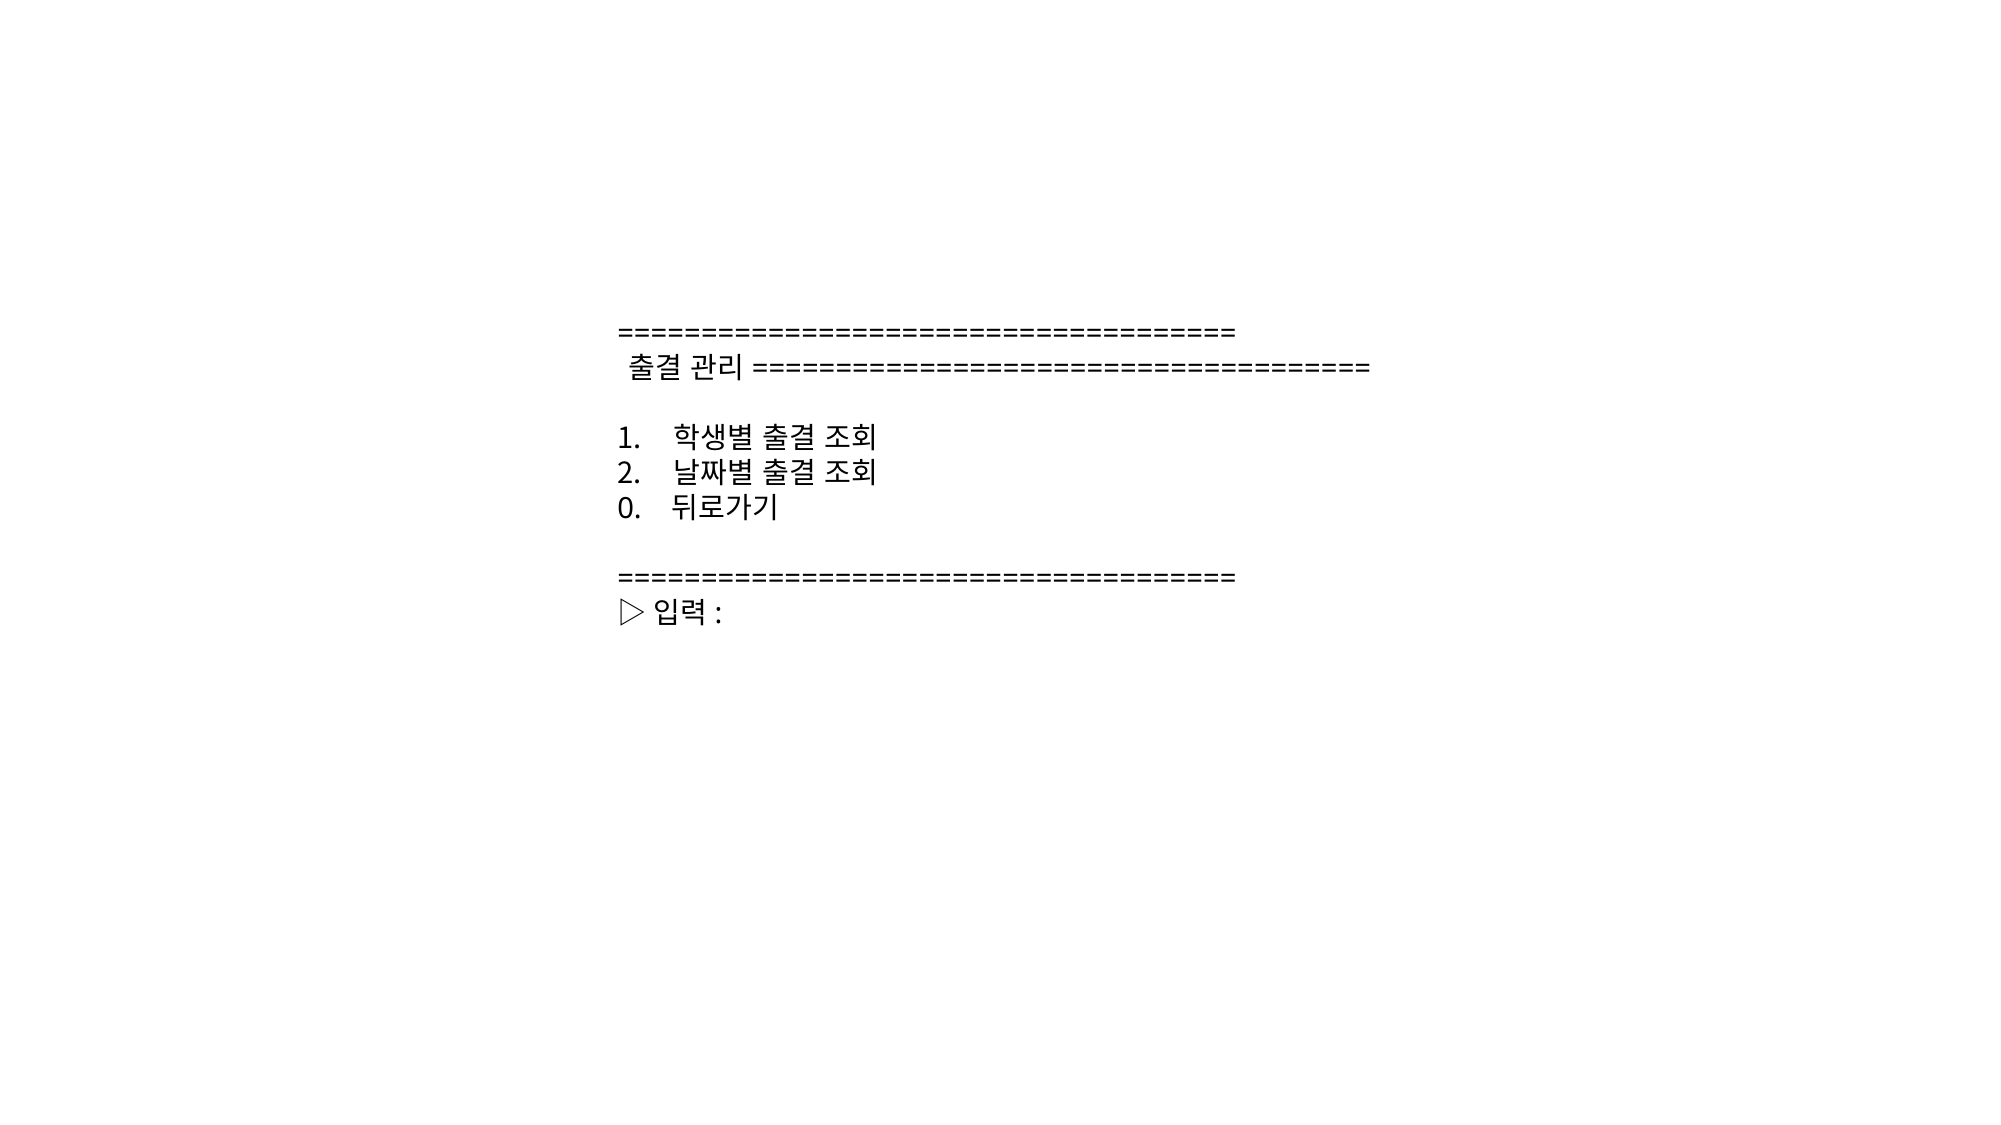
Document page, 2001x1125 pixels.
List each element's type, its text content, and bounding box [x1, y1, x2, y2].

text_box ===================================== 출결 관리===================================== 학생별 출결 조회 날짜별 출결 조회 0. 뒤로가기 ===================================== ▷입력: [602, 307, 1398, 637]
